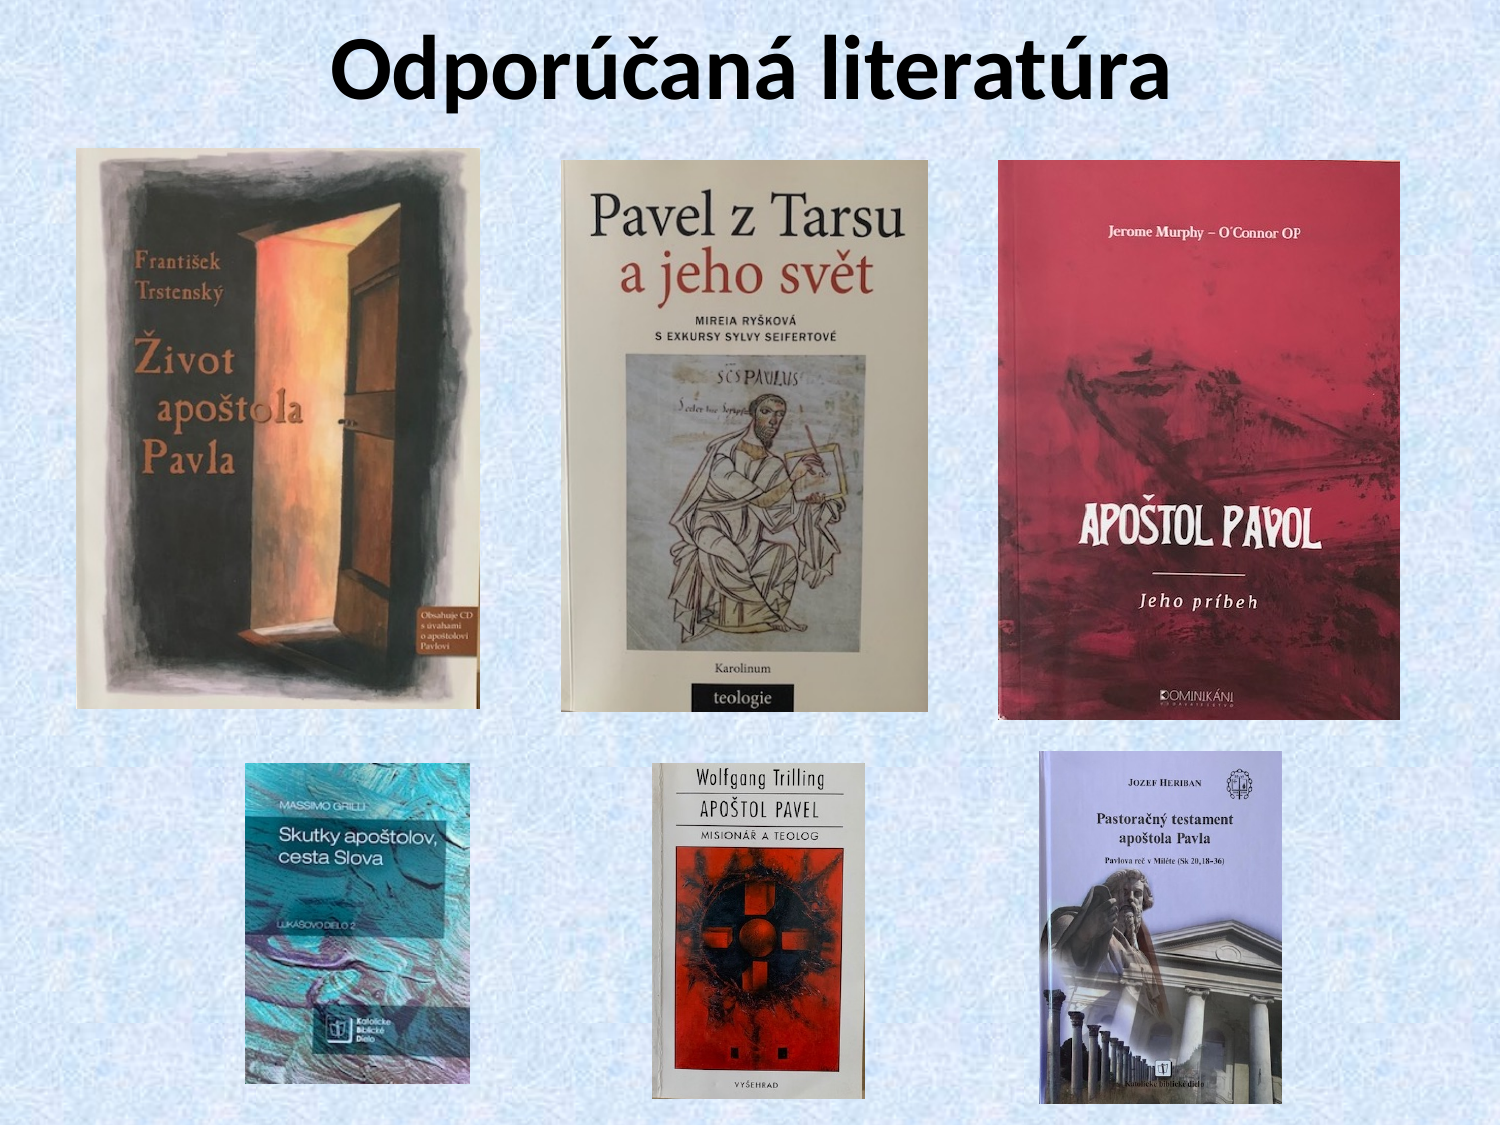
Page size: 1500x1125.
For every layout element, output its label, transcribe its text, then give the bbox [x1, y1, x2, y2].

picture [0, 0, 1500, 1125]
title Odporúčaná literatúra [76, 19, 1427, 135]
